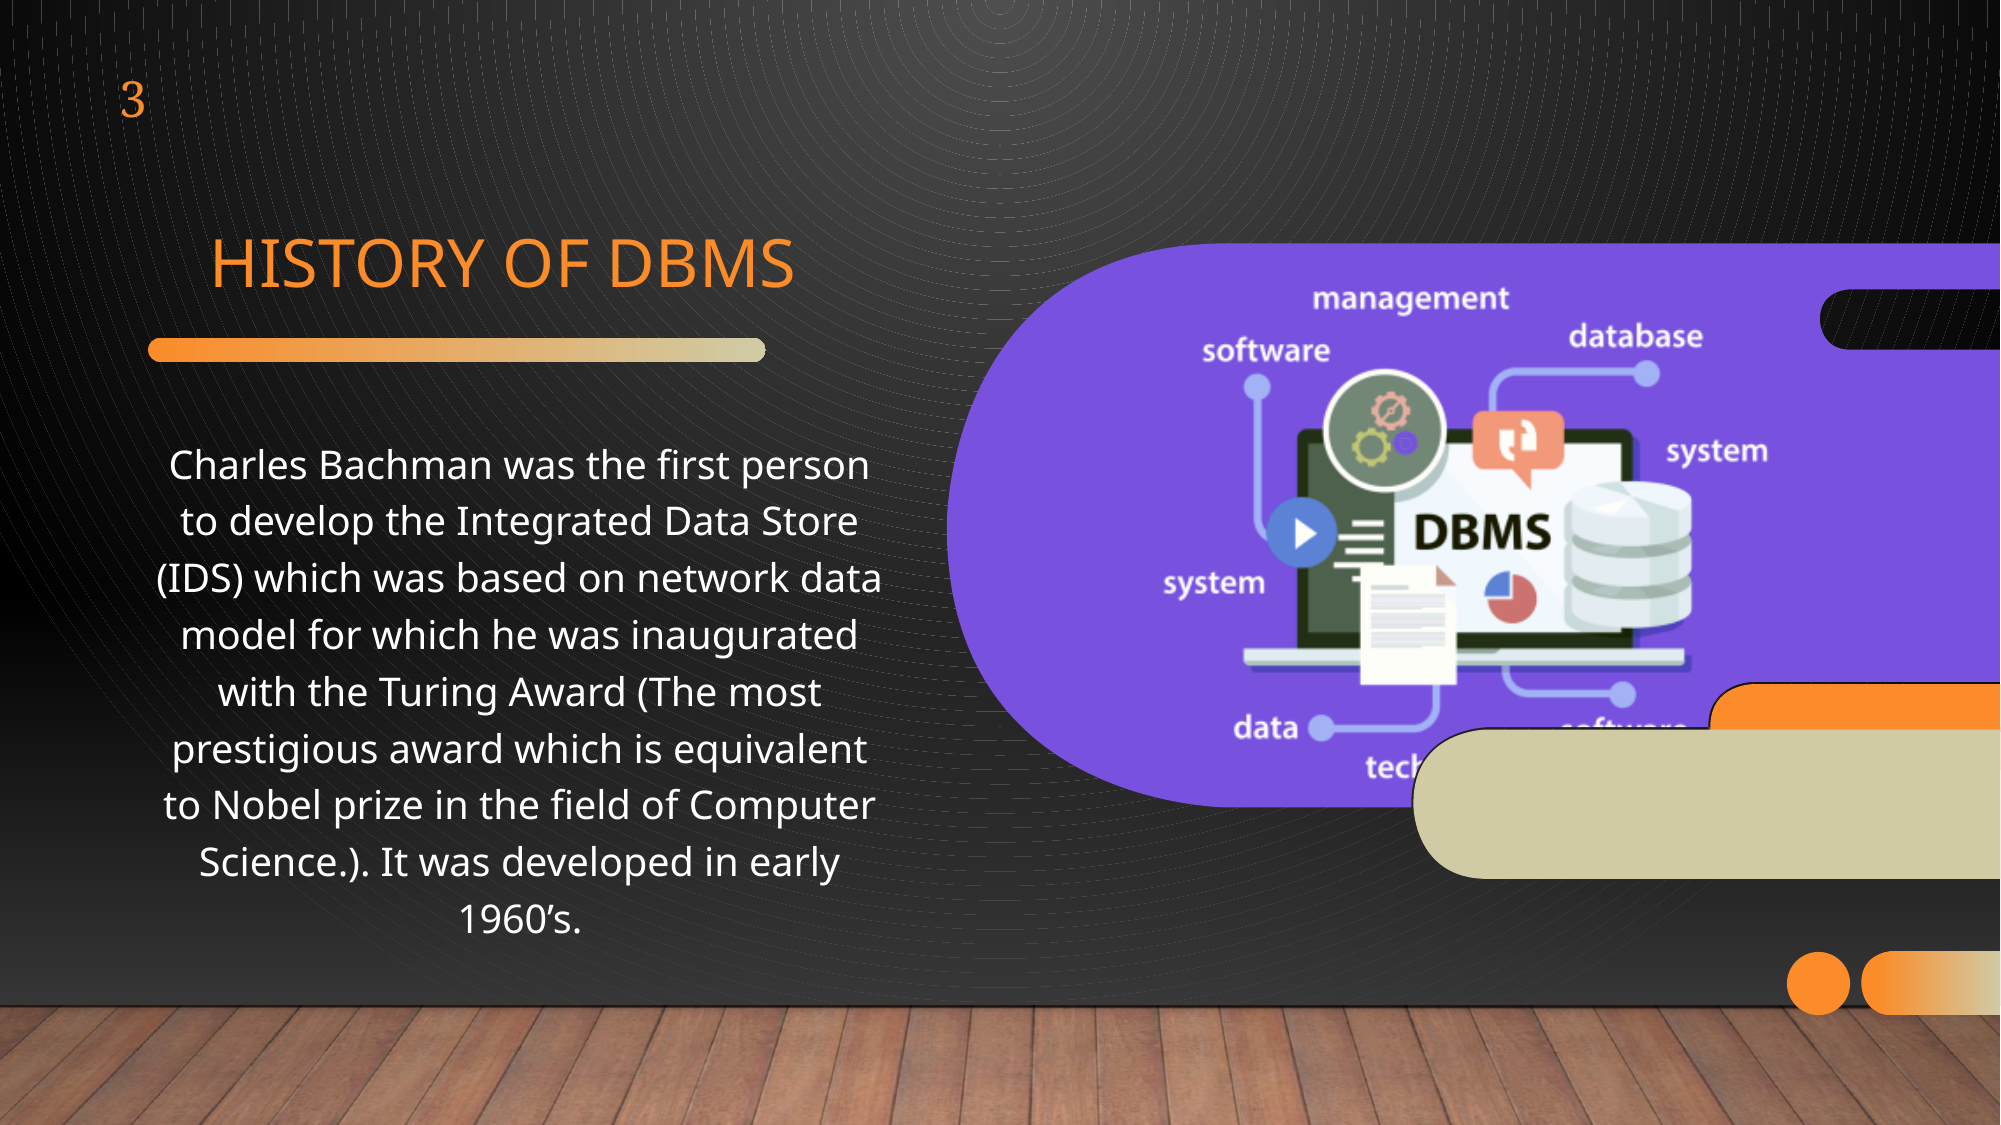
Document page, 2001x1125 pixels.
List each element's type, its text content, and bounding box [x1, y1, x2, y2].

picture [946, 243, 2001, 808]
title HISTORY OF DBMS [133, 202, 873, 331]
picture [0, 1005, 2000, 1125]
list Charles Bachman was the first person to develop the Integrated Data Store (IDS) which was based on network data model for which he was inaugurated with the Turing Award (The most prestigious award which is equivalent to Nobel prize in the field of Computer Science.). It was developed in early 1960’s. [133, 422, 907, 952]
slide_number 3 [29, 60, 163, 143]
